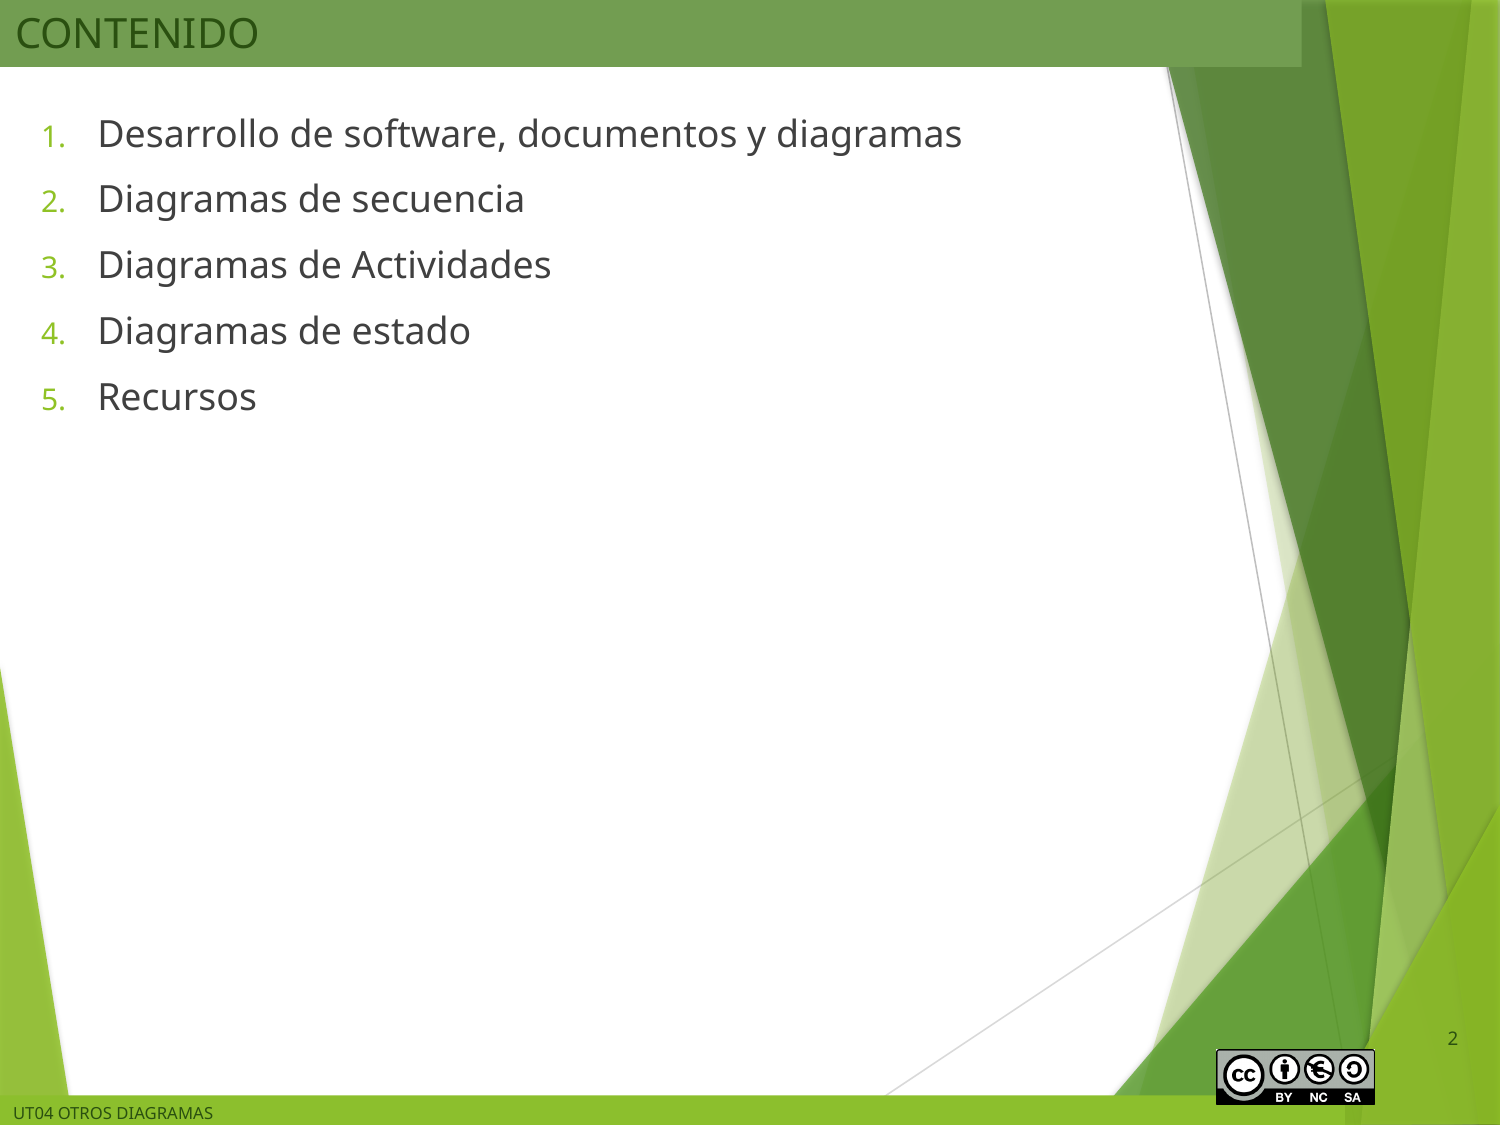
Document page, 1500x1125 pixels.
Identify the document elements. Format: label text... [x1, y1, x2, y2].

picture [1216, 1082, 1375, 1105]
title CONTENIDO [0, 0, 1302, 67]
slide_number 2 [1445, 1009, 1474, 1070]
list Desarrollo de software, documentos y diagramas Diagramas de secuencia Diagramas de Actividades Diagramas de estado Recursos [16, 101, 1445, 1082]
